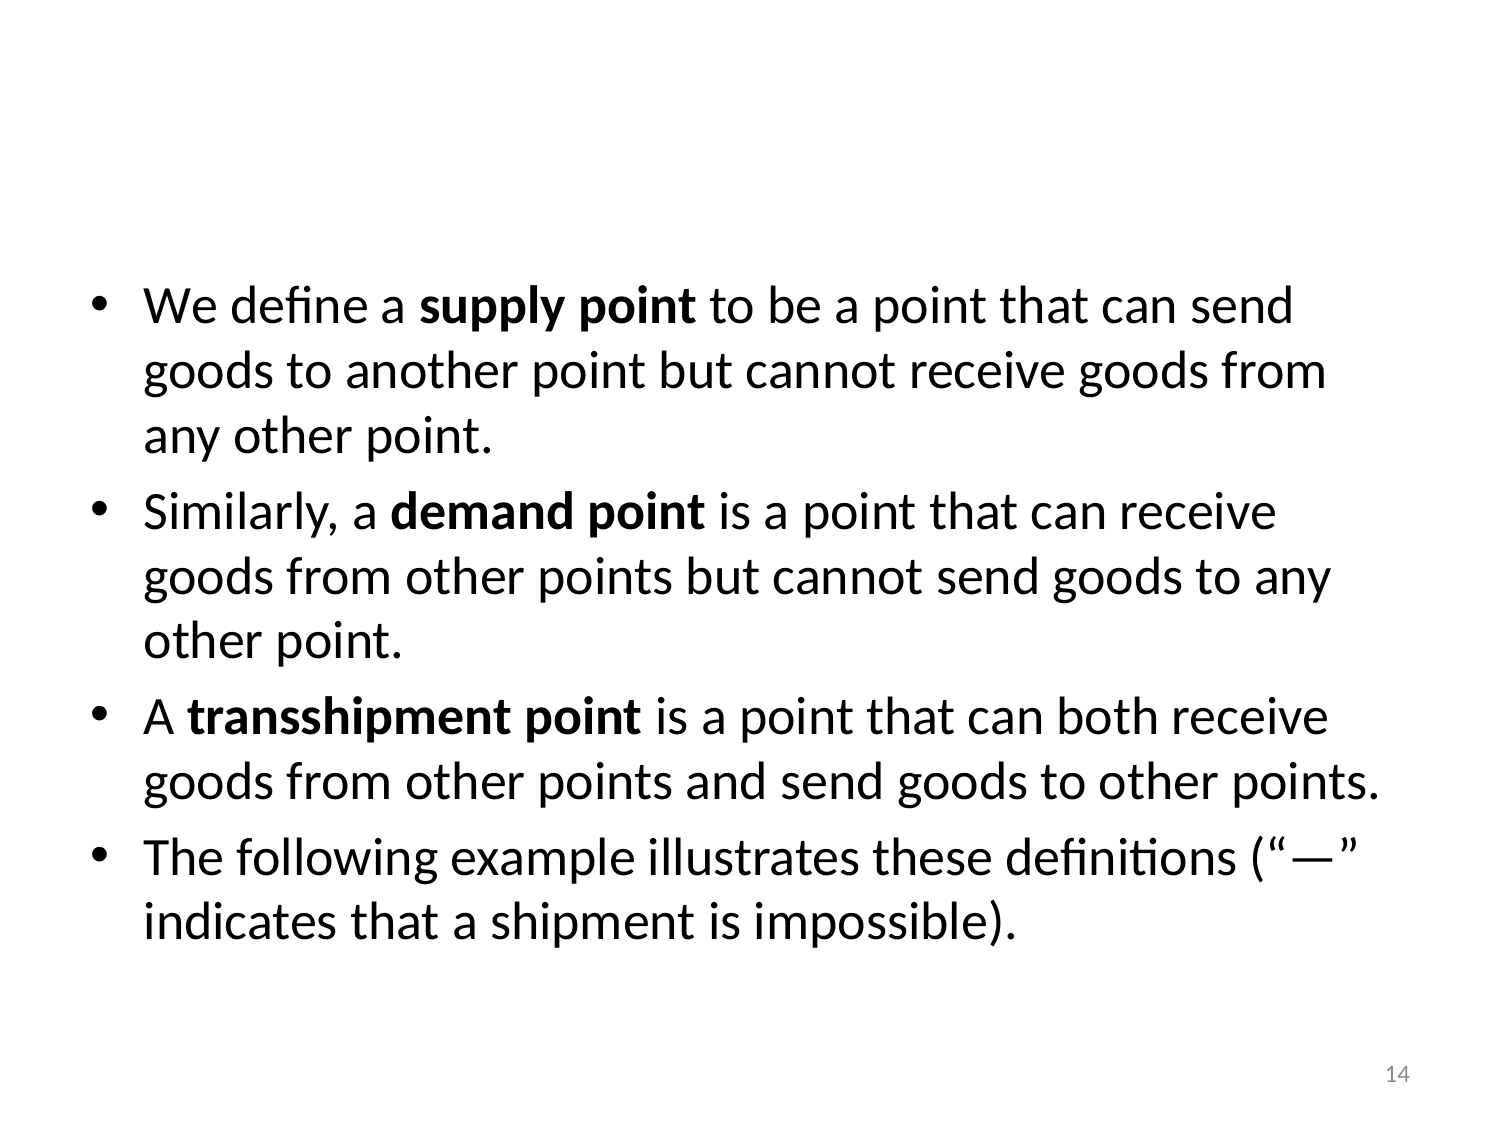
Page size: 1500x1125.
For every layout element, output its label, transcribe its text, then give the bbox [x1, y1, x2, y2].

list We define a supply point to be a point that can send goods to another point but cannot receive goods from any other point. Similarly, a demand point is a point that can receive goods from other points but cannot send goods to any other point. A transshipment point is a point that can both receive goods from other points and send goods to other points. The following example illustrates these definitions (“—” indicates that a shipment is impossible). [75, 262, 1425, 1005]
slide_number 14 [1074, 1042, 1425, 1103]
